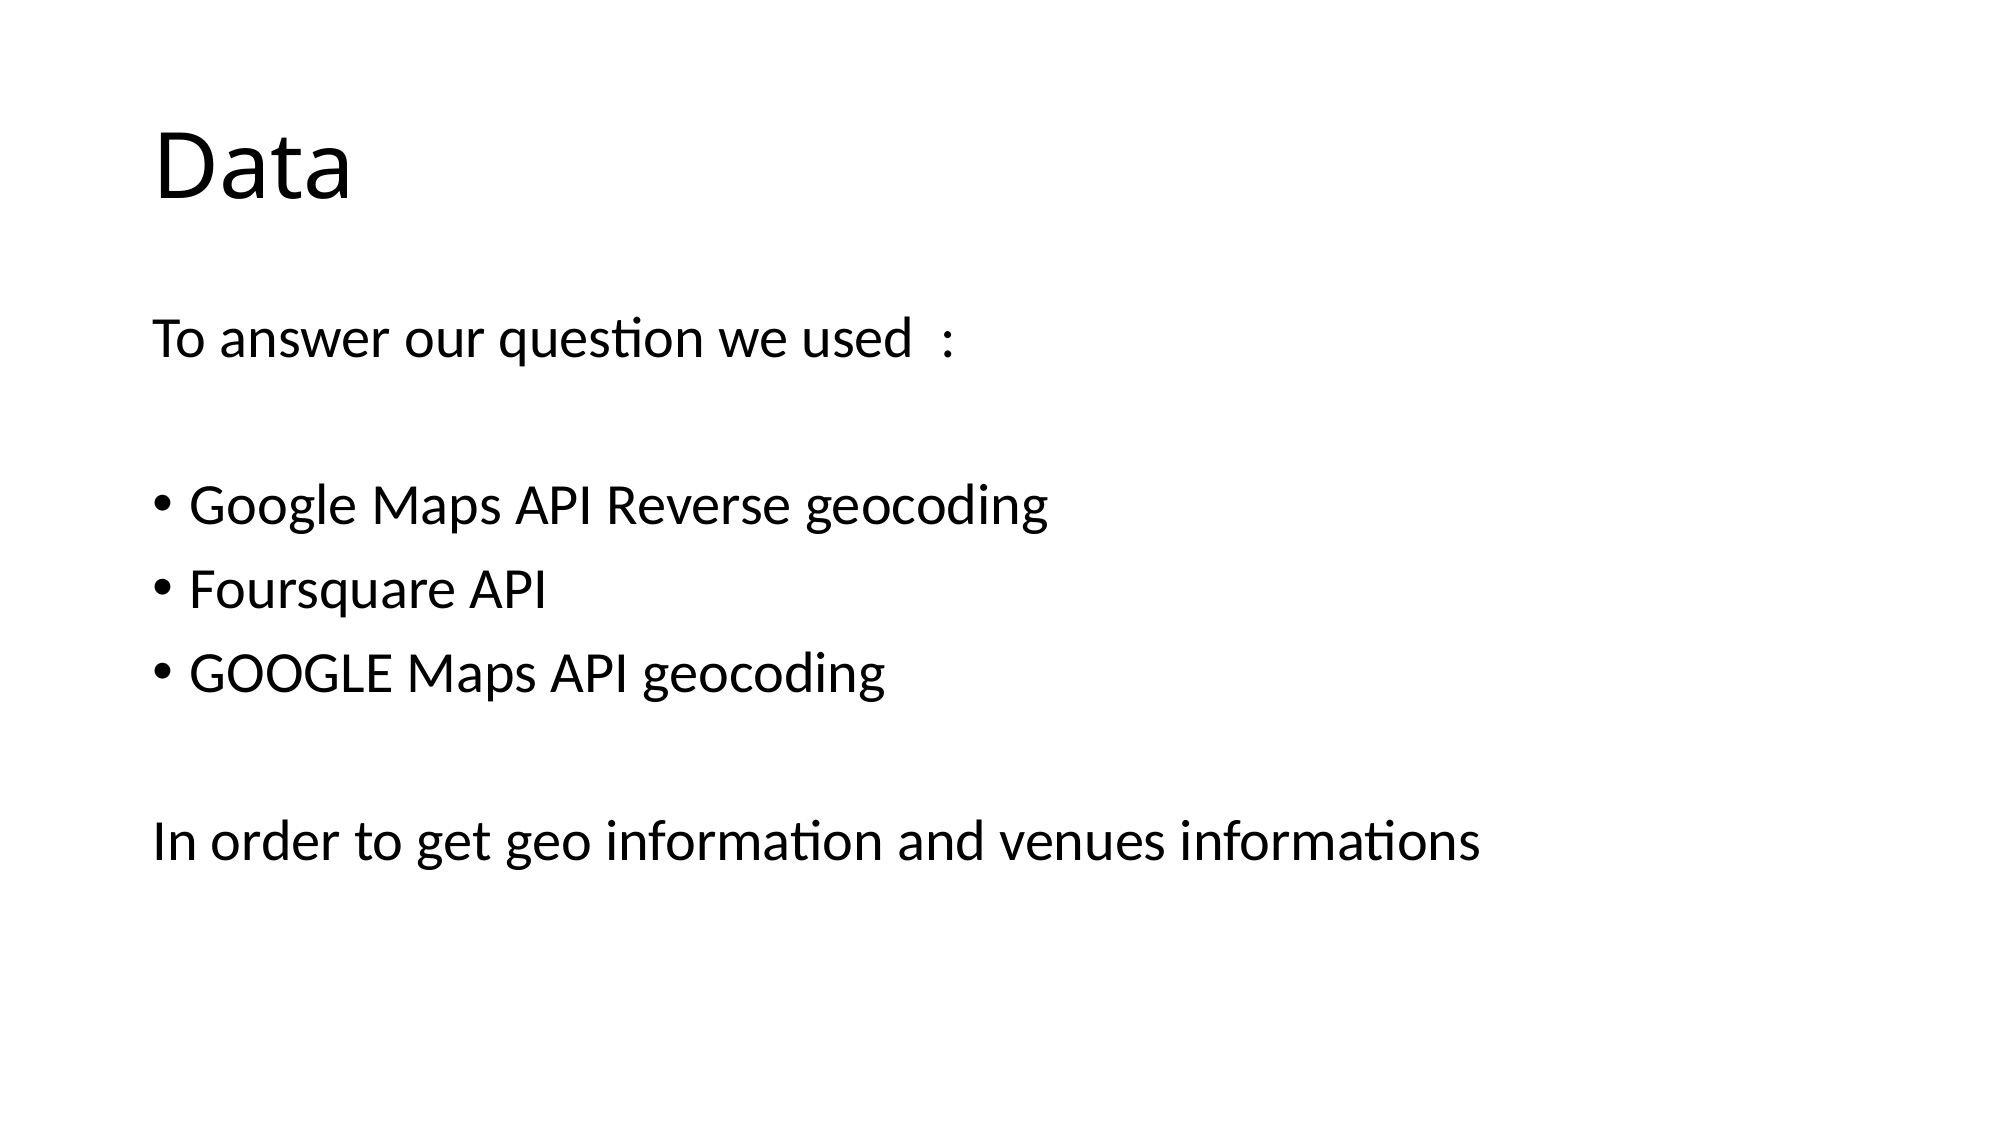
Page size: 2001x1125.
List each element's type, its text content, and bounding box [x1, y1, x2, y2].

list To answer our question we used : Google Maps API Reverse geocoding Foursquare API GOOGLE Maps API geocoding In order to get geo information and venues informations [137, 299, 1863, 1014]
title Data [137, 59, 1863, 278]
